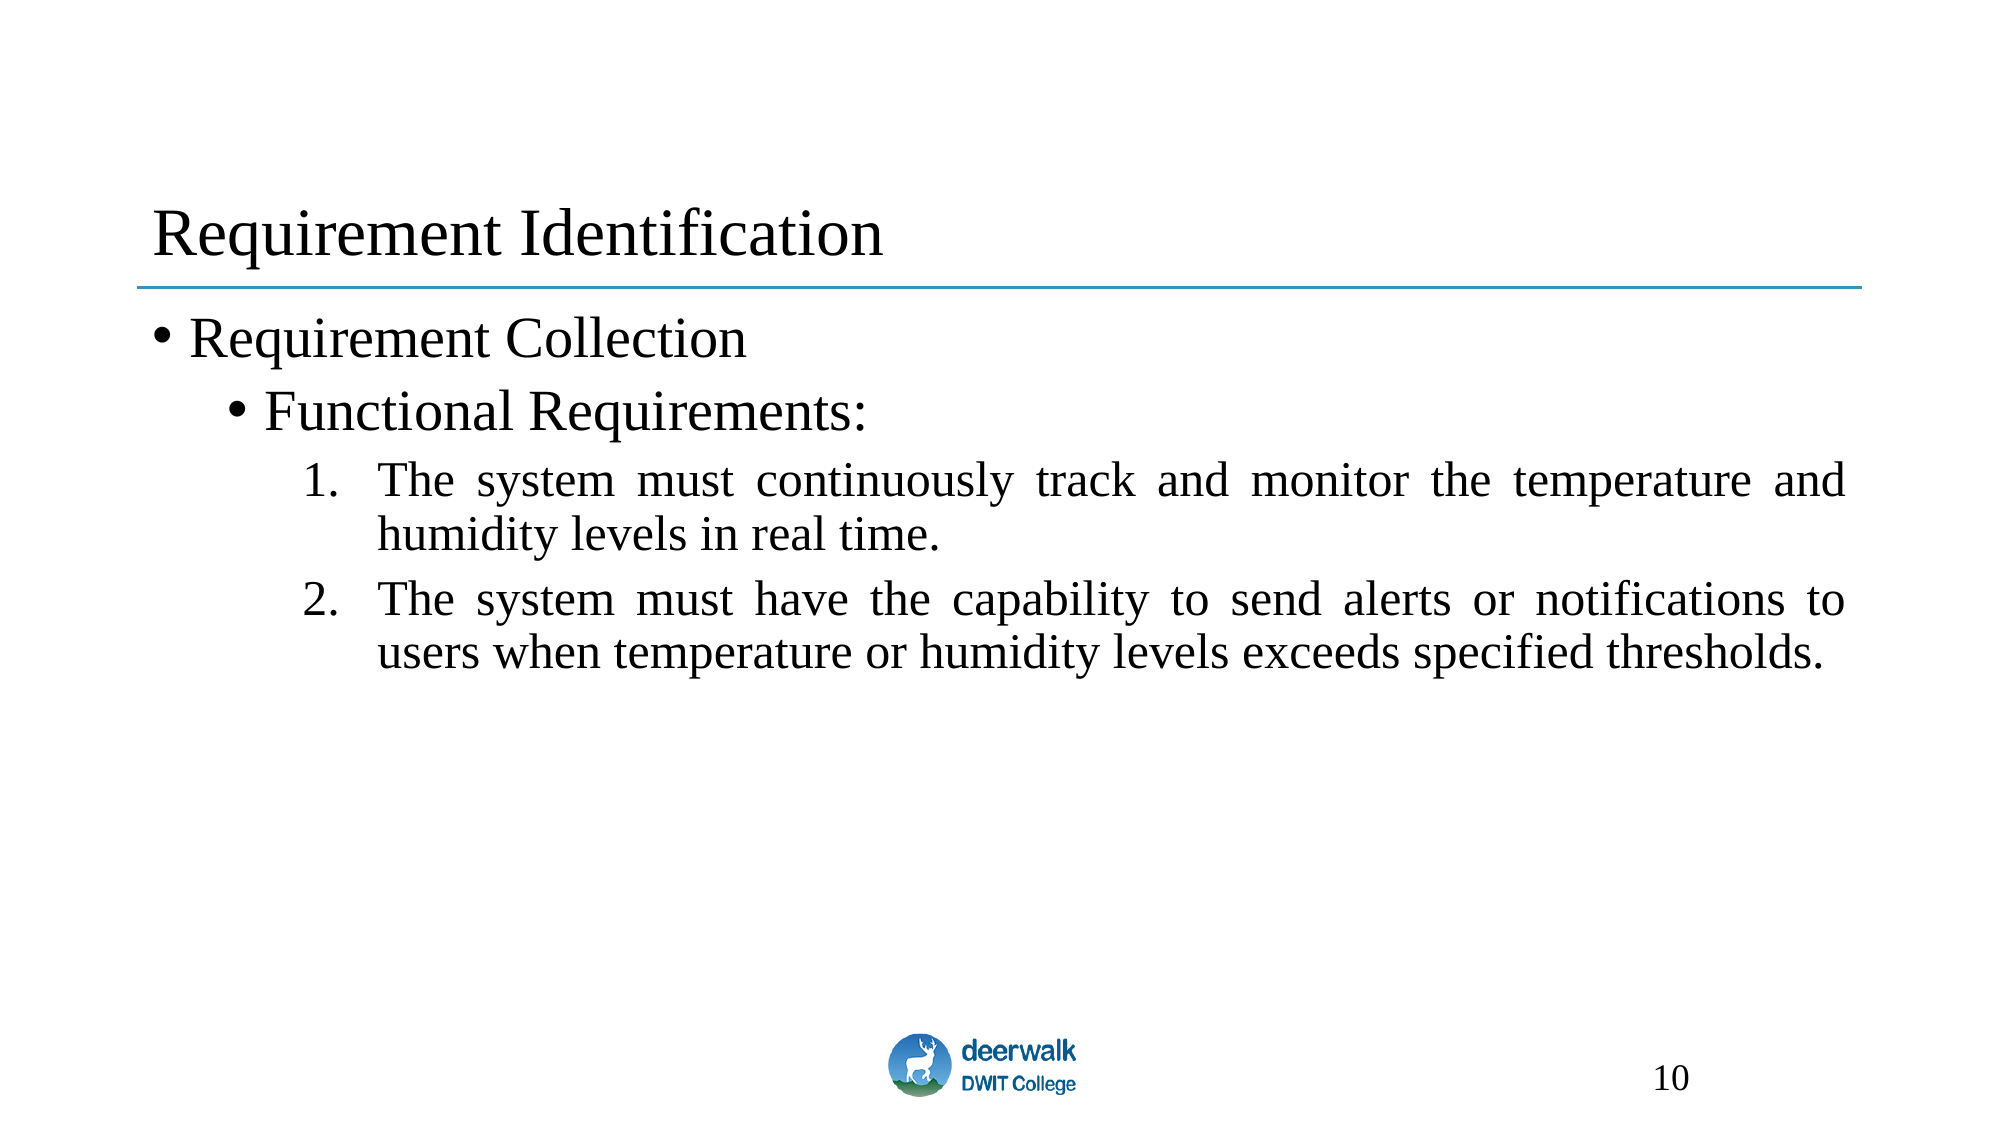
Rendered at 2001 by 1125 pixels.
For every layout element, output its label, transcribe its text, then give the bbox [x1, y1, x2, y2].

picture [873, 1014, 1103, 1120]
title Requirement Identification [137, 188, 1863, 278]
slide_number 10 [1637, 1045, 1750, 1104]
list Requirement Collection Functional Requirements: The system must continuously track and monitor the temperature and humidity levels in real time. The system must have the capability to send alerts or notifications to users when temperature or humidity levels exceeds specified thresholds. [137, 299, 1863, 1014]
